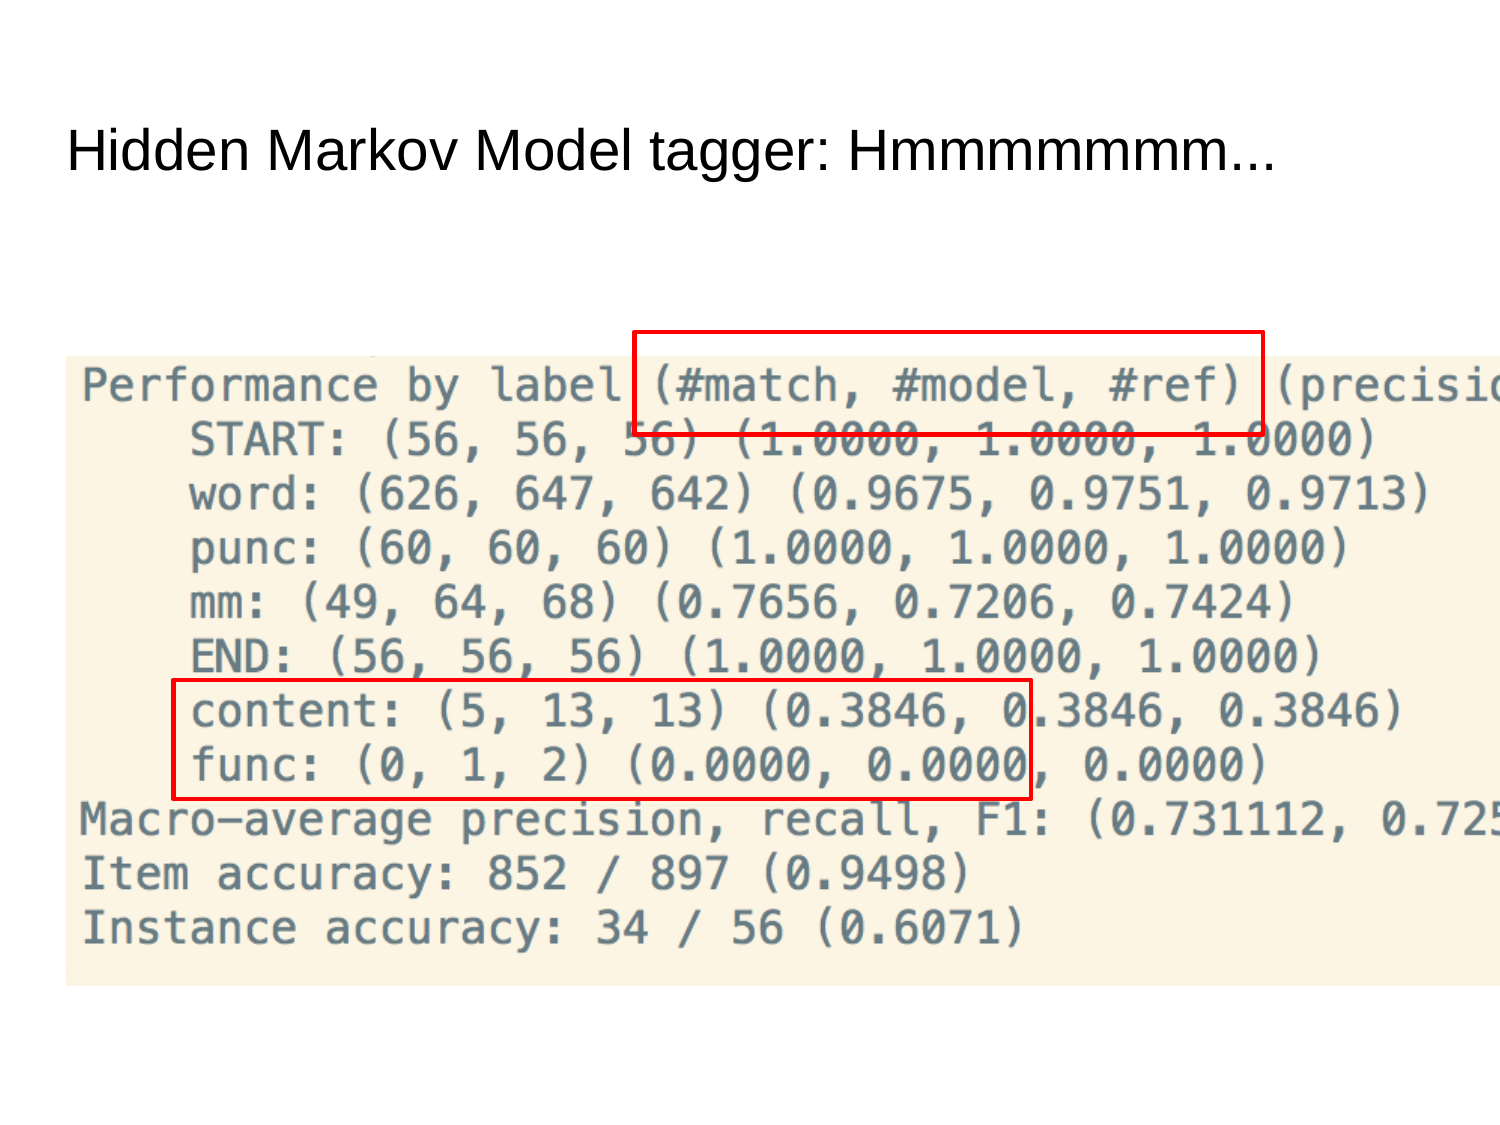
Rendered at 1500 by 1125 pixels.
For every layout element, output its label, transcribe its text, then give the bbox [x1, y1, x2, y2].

text_box [634, 331, 1264, 355]
picture [65, 356, 1500, 986]
title Hidden Markov Model tagger: Hmmmmmmm... [51, 97, 1449, 223]
